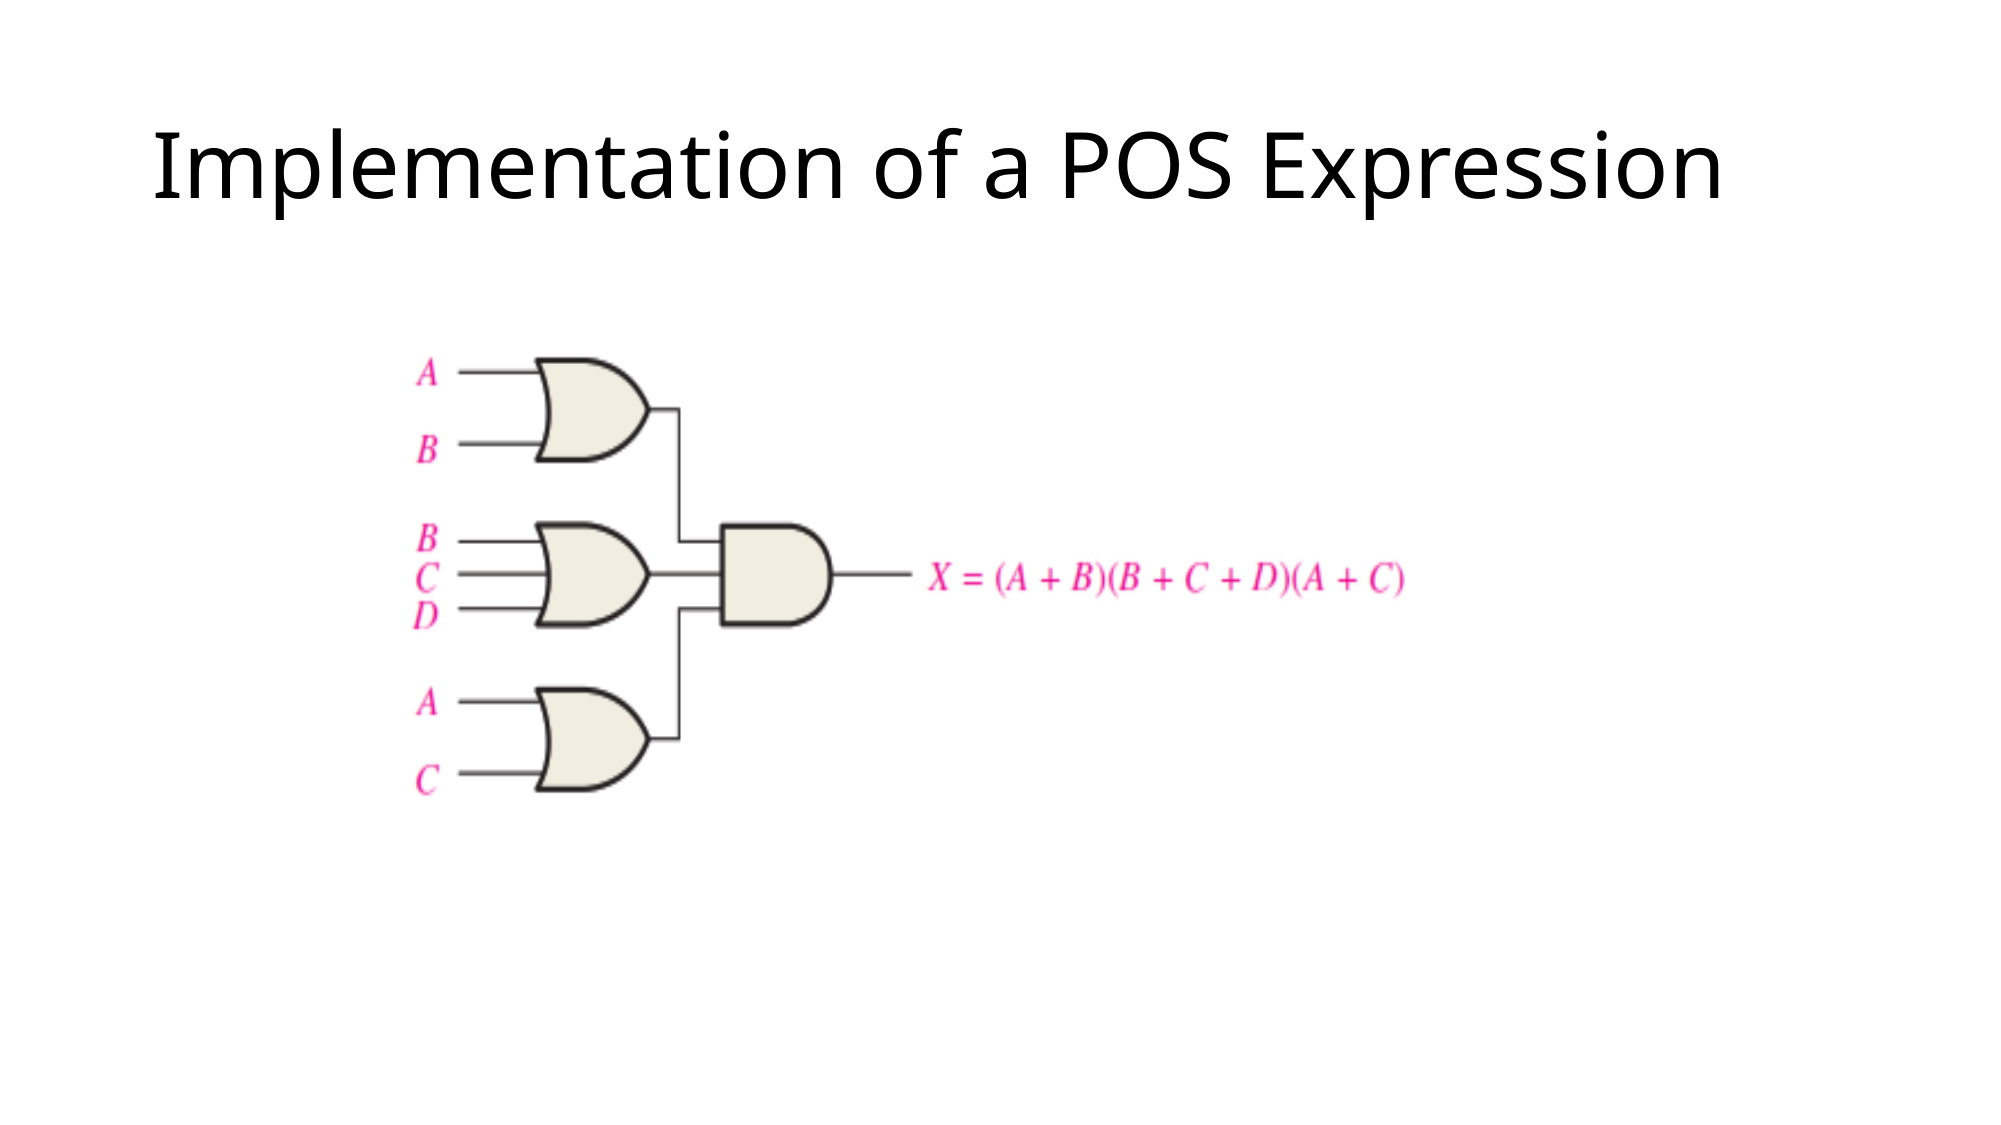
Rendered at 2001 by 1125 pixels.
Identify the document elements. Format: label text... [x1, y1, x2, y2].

title Implementation of a POS Expression [137, 59, 1863, 278]
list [196, 328, 1554, 832]
